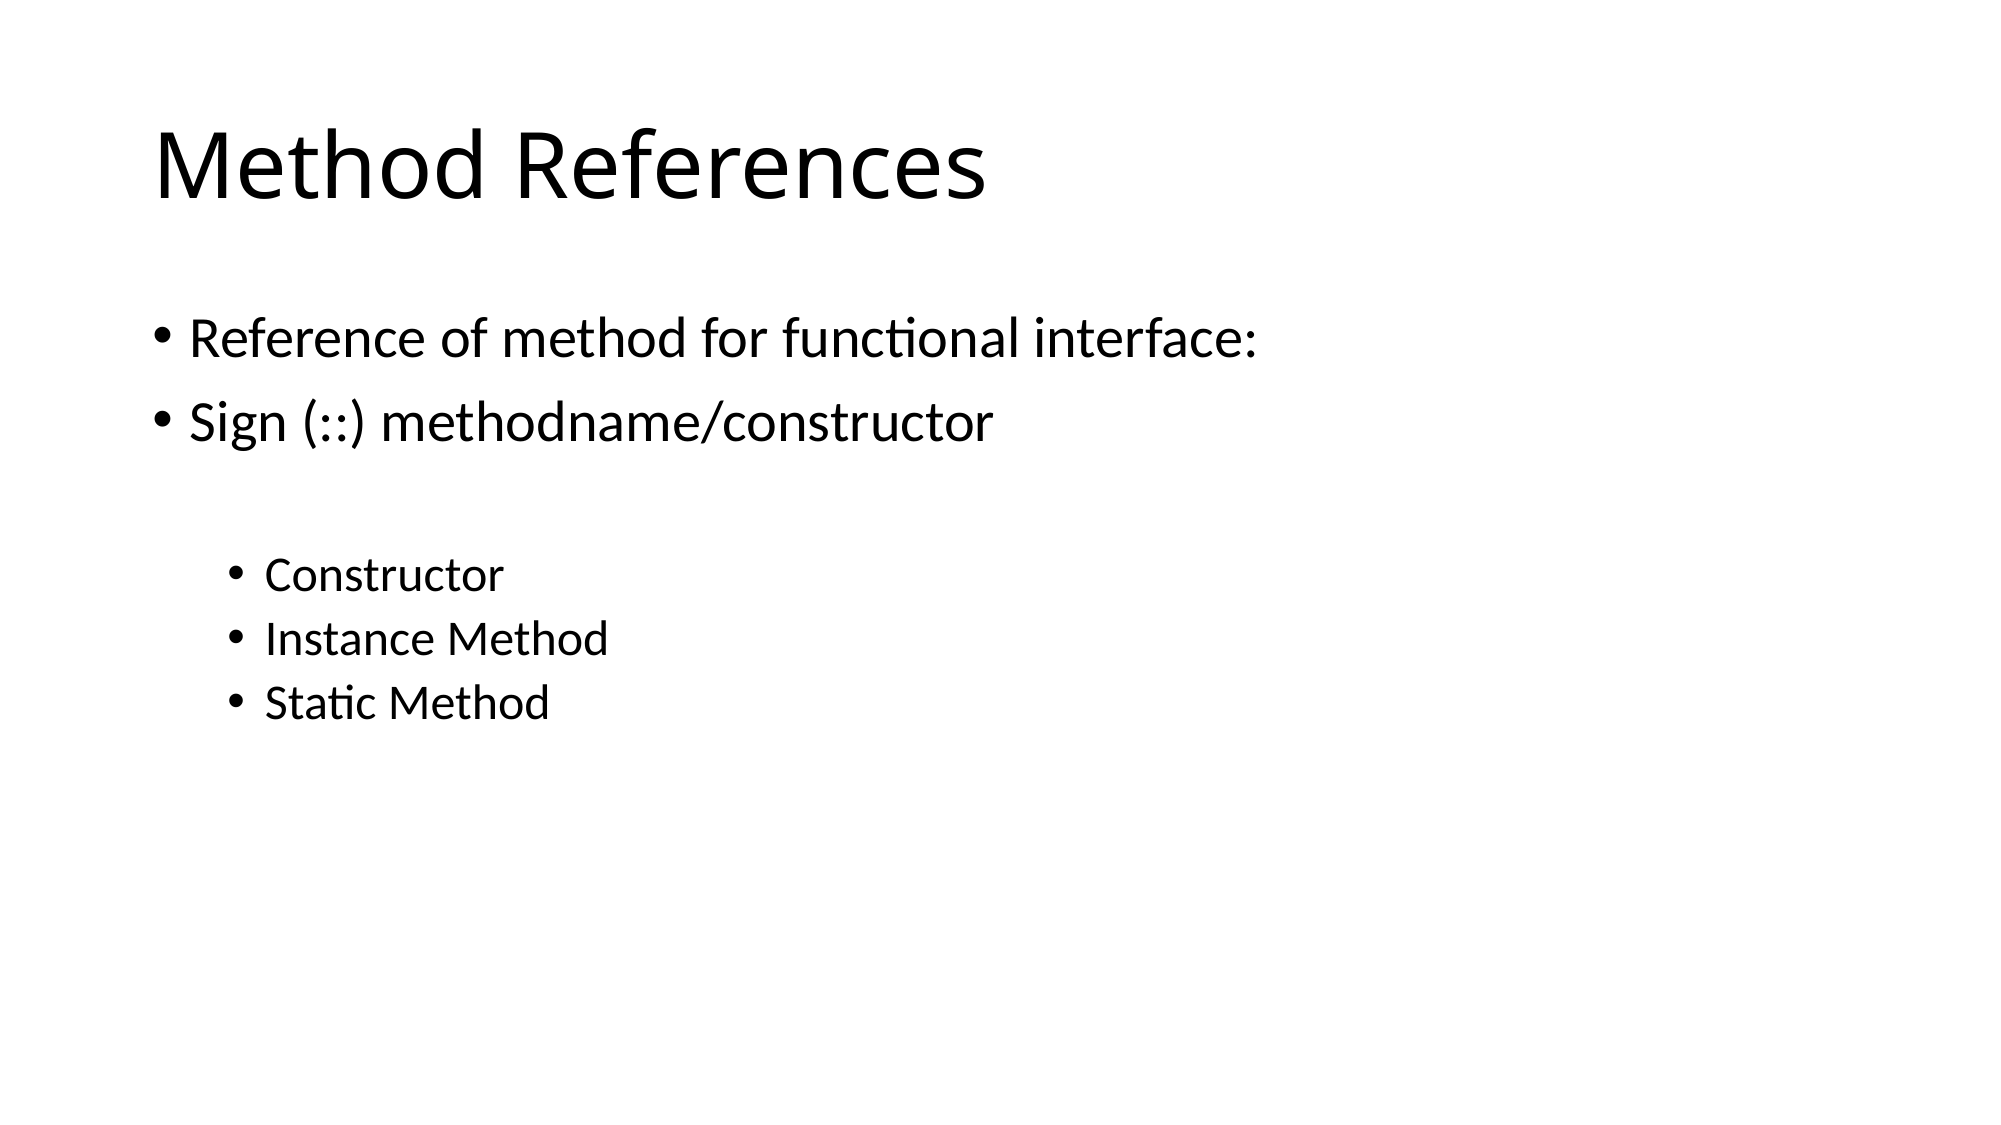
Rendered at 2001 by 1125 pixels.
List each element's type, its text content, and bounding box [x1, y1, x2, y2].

title Method References [137, 59, 1863, 278]
list Reference of method for functional interface: Sign (::) methodname/constructor Constructor Instance Method Static Method [137, 299, 1863, 1014]
